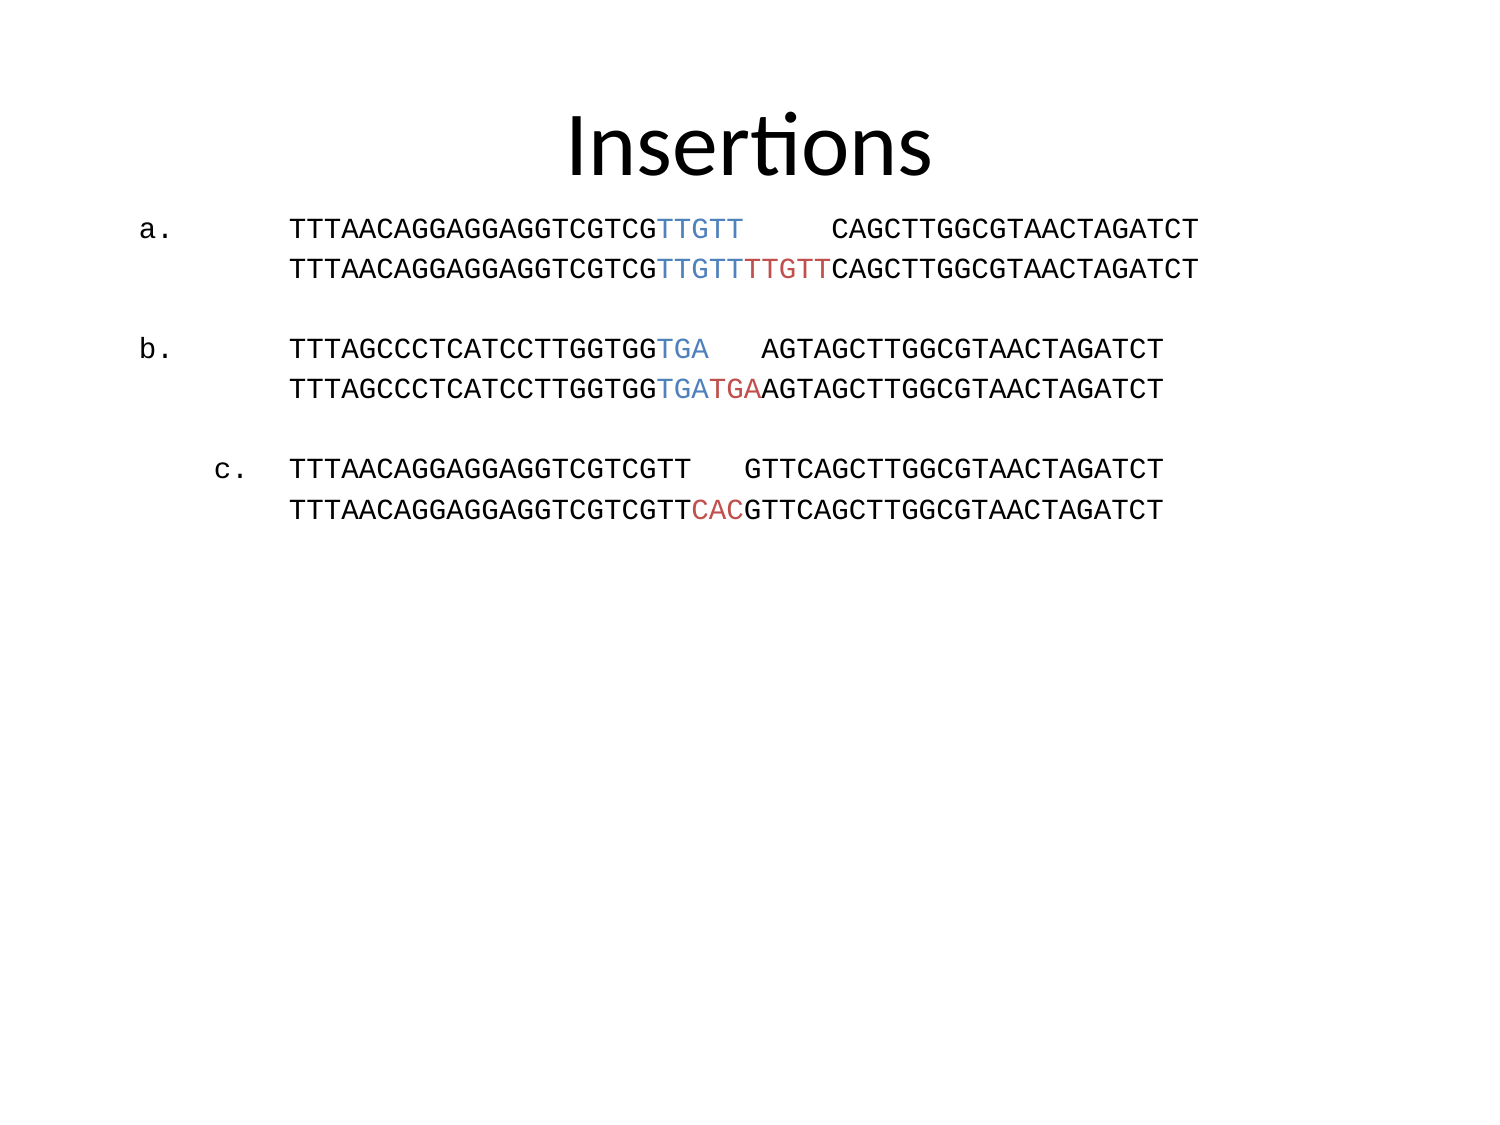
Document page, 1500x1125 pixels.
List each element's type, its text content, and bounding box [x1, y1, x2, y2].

text_box a. TTTAACAGGAGGAGGTCGTCGTTGTT CAGCTTGGCGTAACTAGATCT TTTAACAGGAGGAGGTCGTCGTTGTTTTGTTCAGCTTGGCGTAACTAGATCT b. TTTAGCCCTCATCCTTGGTGGTGA AGTAGCTTGGCGTAACTAGATCT TTTAGCCCTCATCCTTGGTGGTGATGAAGTAGCTTGGCGTAACTAGATCT c. TTTAACAGGAGGAGGTCGTCGTT GTTCAGCTTGGCGTAACTAGATCT TTTAACAGGAGGAGGTCGTCGTTCACGTTCAGCTTGGCGTAACTAGATCT [123, 196, 1353, 550]
title Insertions [75, 45, 1425, 233]
